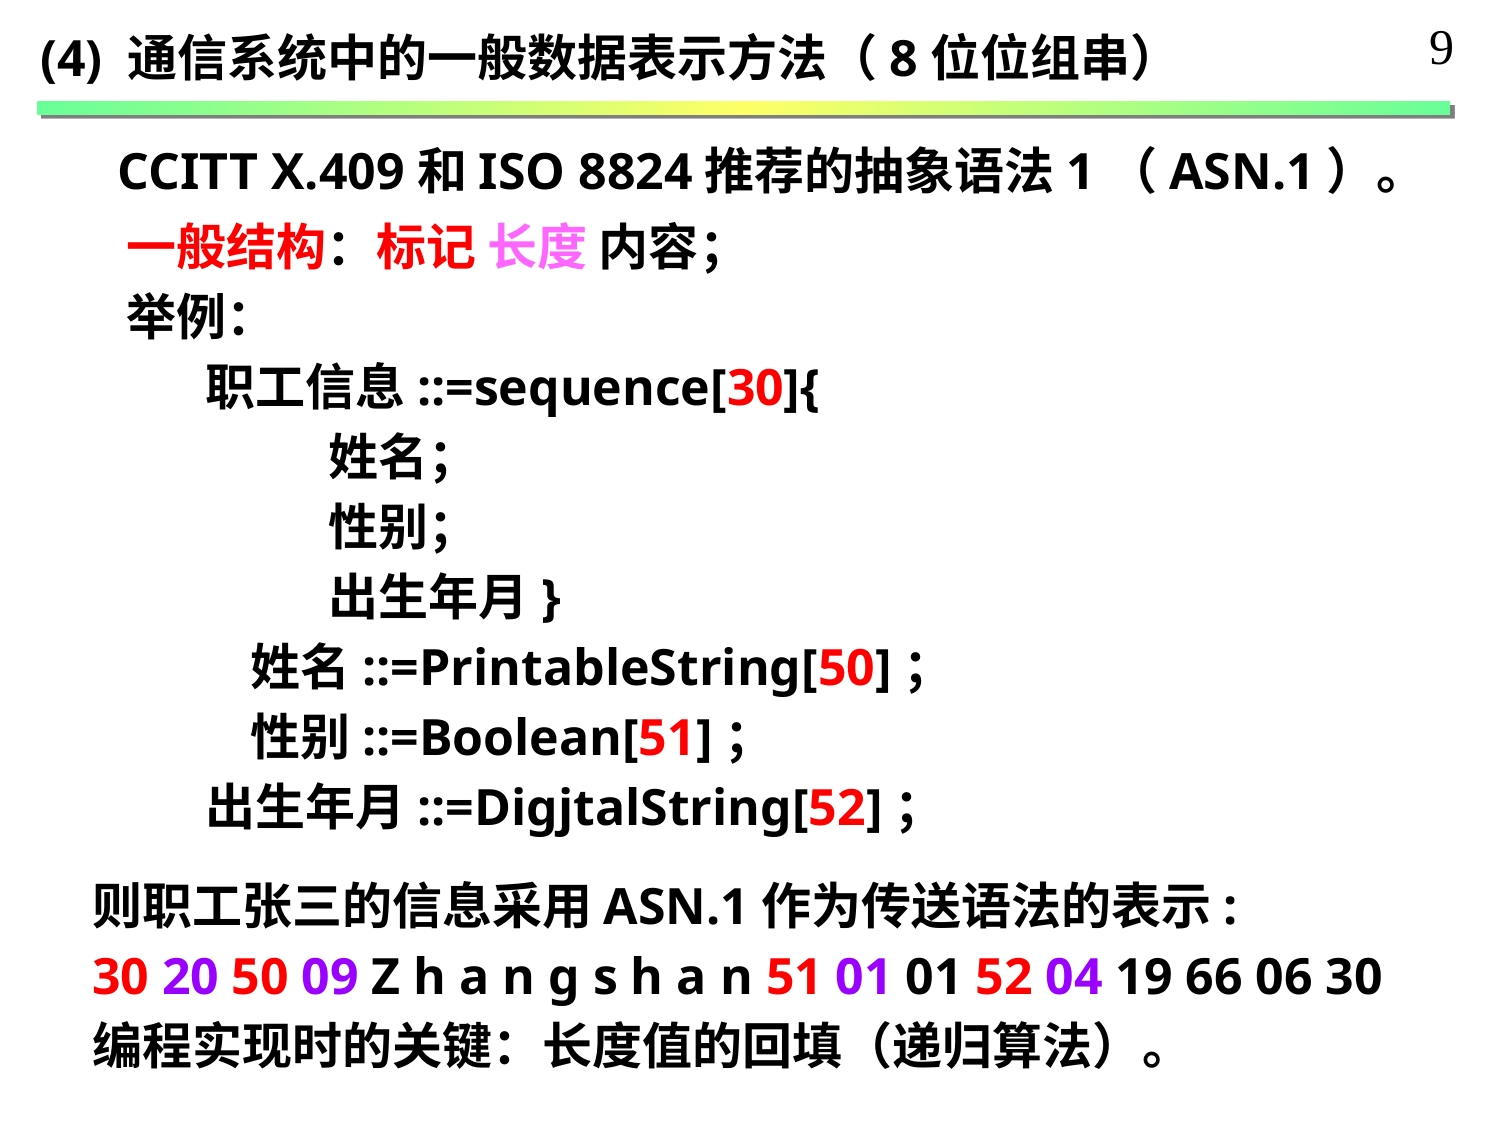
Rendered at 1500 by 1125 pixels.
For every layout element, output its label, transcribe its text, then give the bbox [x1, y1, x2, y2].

text_box [37, 101, 1450, 115]
text_box CCITT X.409和ISO 8824推荐的抽象语法1（ASN.1）。 一般结构：标记 长度 内容； 举例： 职工信息::=sequence[30]{ 姓名； 性别； 出生年月} 姓名::=PrintableString[50]； 性别::=Boolean[51]； 出生年月::=DigjtalString[52]； 则职工张三的信息采用ASN.1作为传送语法的表示: 30 20 50 09 Z h a n g s h a n 51 01 01 52 04 19 66 06 30 编程实现时的关键：长度值的回填（递归算法）。 [77, 132, 1442, 1083]
text_box (4) 通信系统中的一般数据表示方法（8位位组串） [25, 18, 1195, 94]
text_box 9 [1414, 7, 1470, 82]
